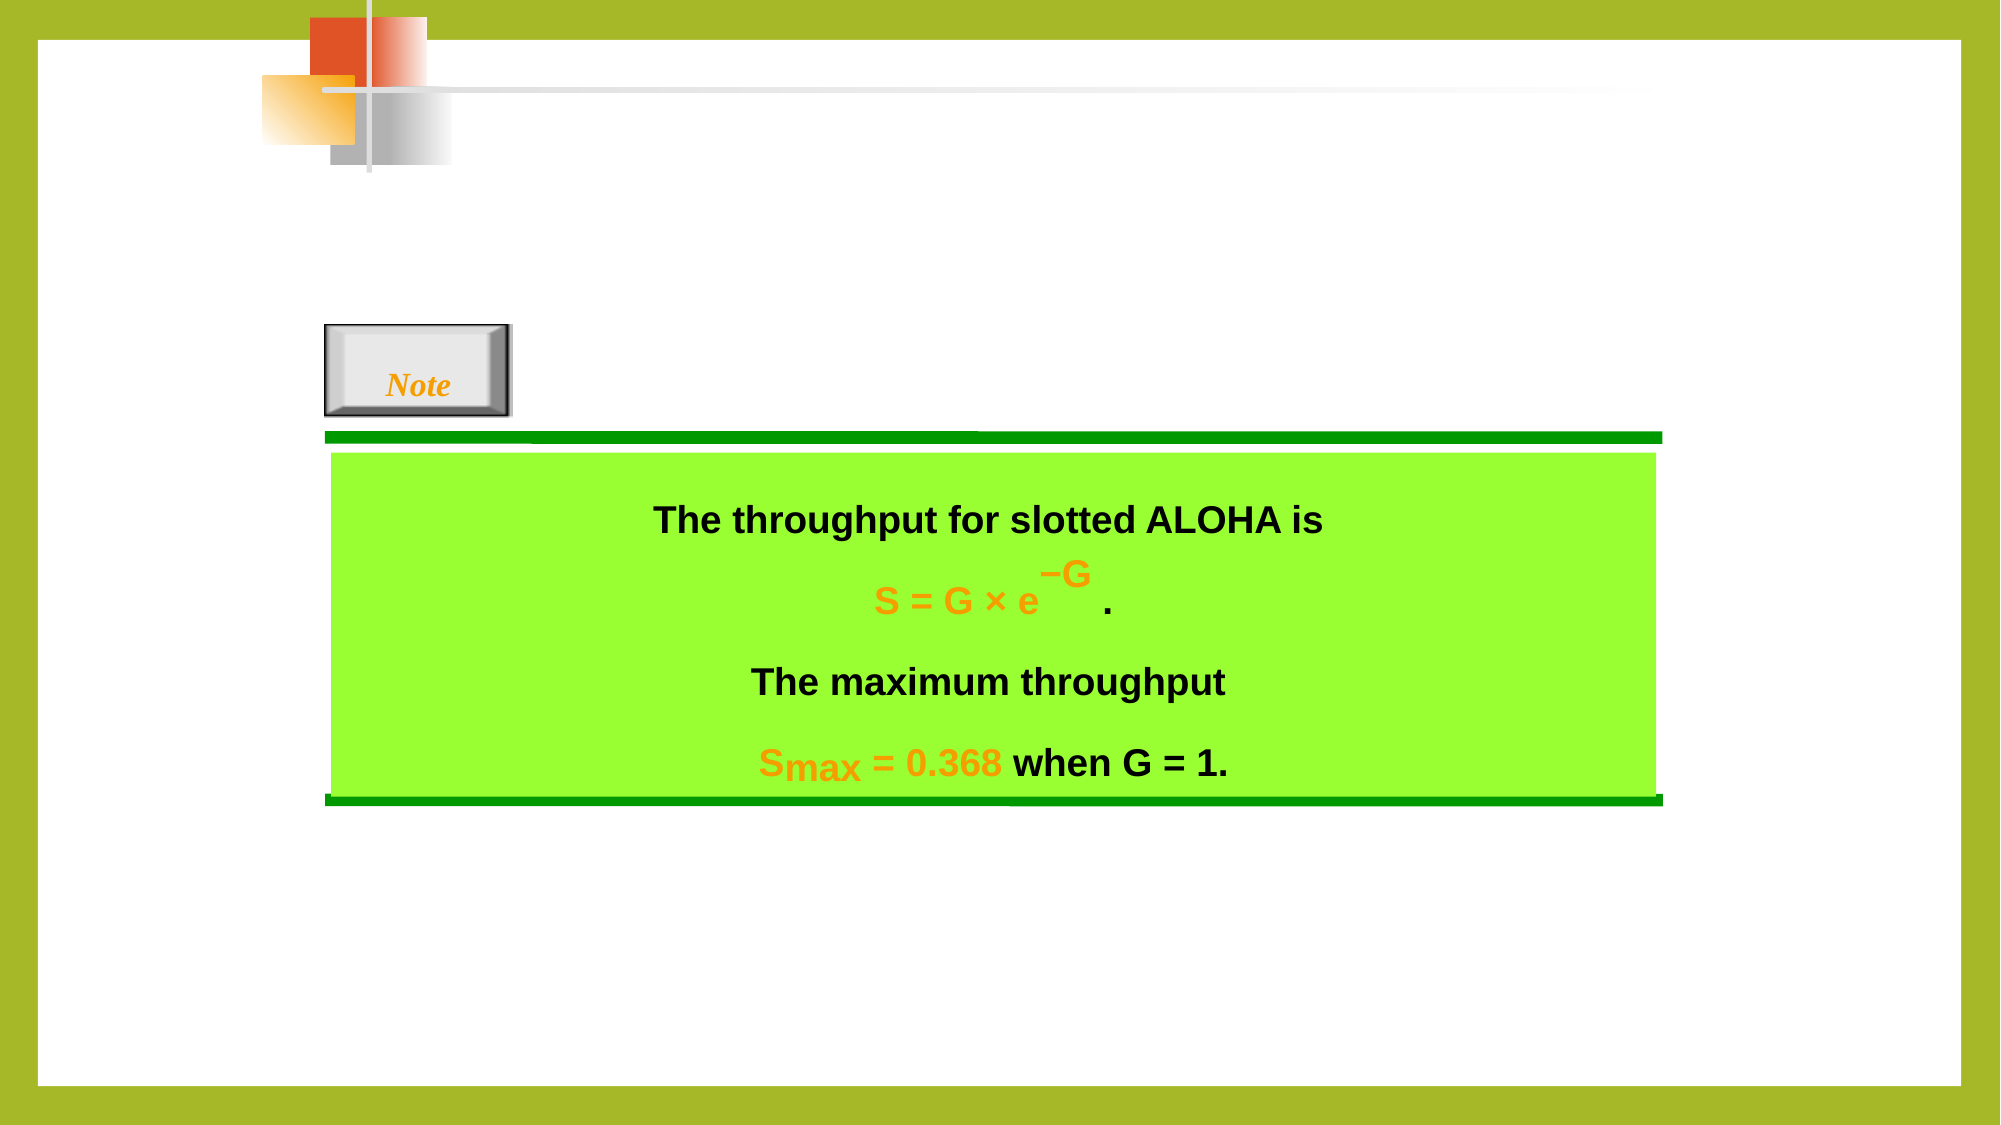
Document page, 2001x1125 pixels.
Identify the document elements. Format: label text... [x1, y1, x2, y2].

text_box [372, 17, 427, 86]
text_box [330, 93, 366, 165]
text_box [322, 87, 1673, 93]
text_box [324, 324, 513, 419]
text_box [262, 75, 355, 145]
text_box [366, 93, 372, 173]
text_box The throughput for slotted ALOHA is S = G × e−G . The maximum throughput Smax = 0.368 when G = 1. [331, 452, 1657, 797]
text_box [391, 93, 452, 165]
text_box [310, 17, 366, 86]
text_box [372, 93, 391, 165]
text_box [366, 0, 372, 87]
